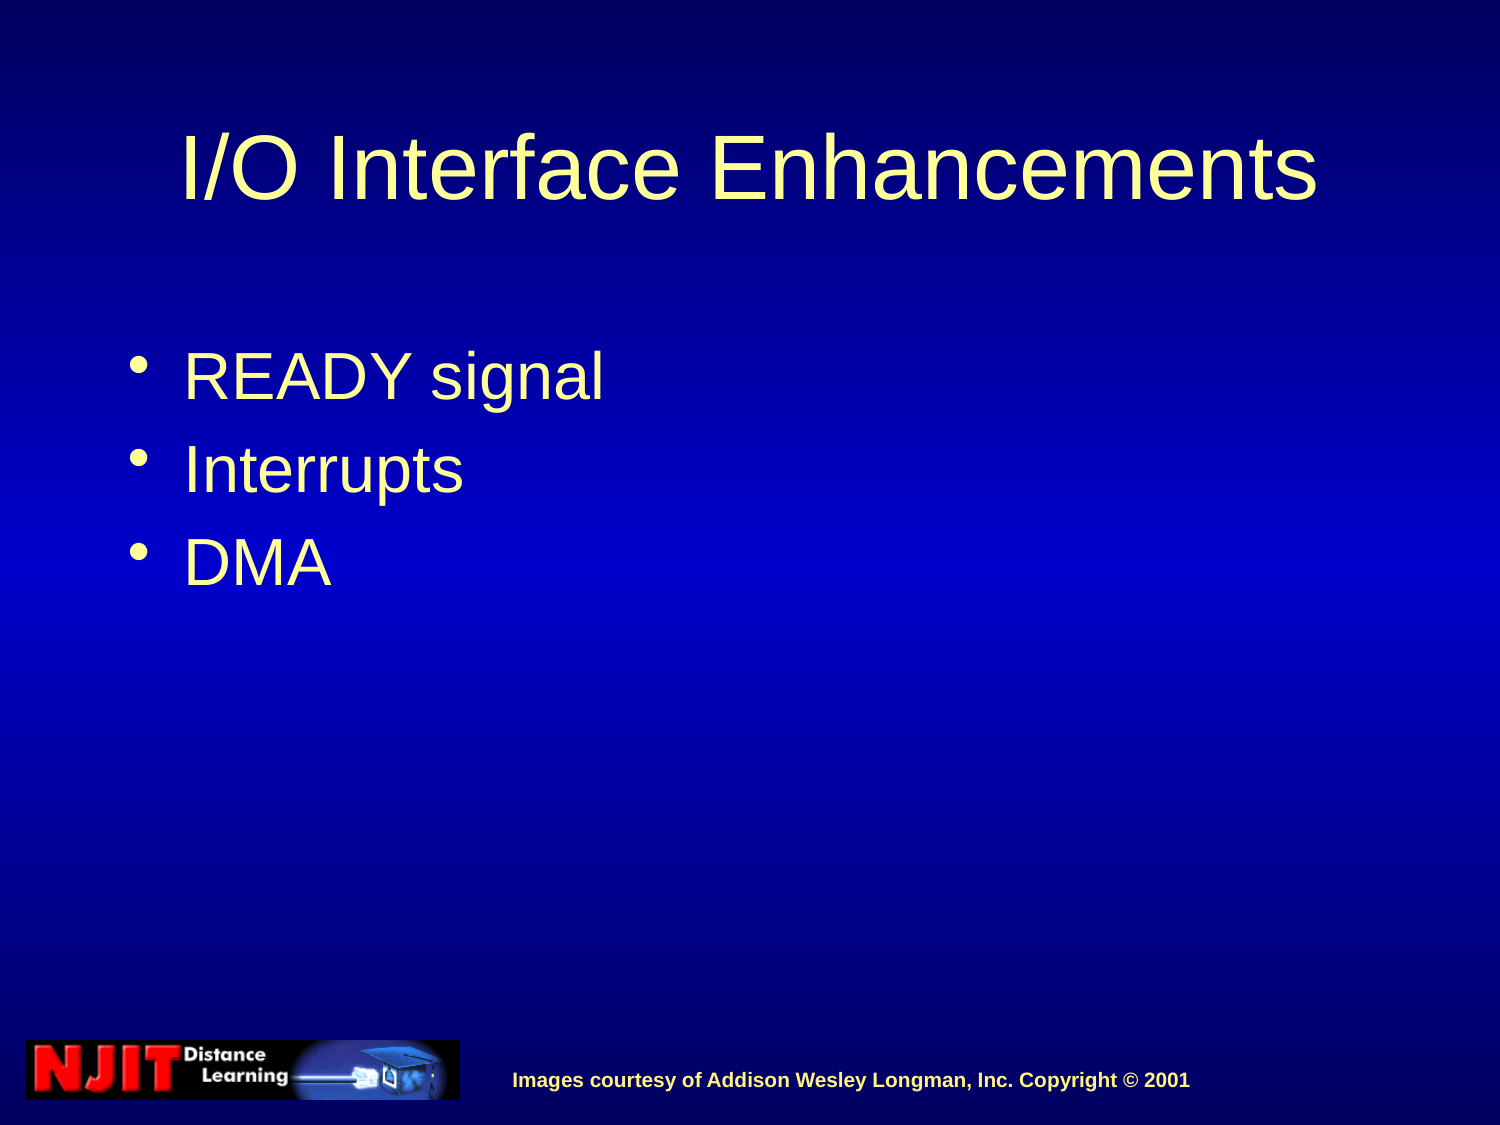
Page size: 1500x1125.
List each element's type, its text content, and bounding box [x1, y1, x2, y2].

list READY signal Interrupts DMA [112, 324, 1388, 1000]
picture [26, 1040, 460, 1100]
title I/O Interface Enhancements [112, 99, 1388, 288]
